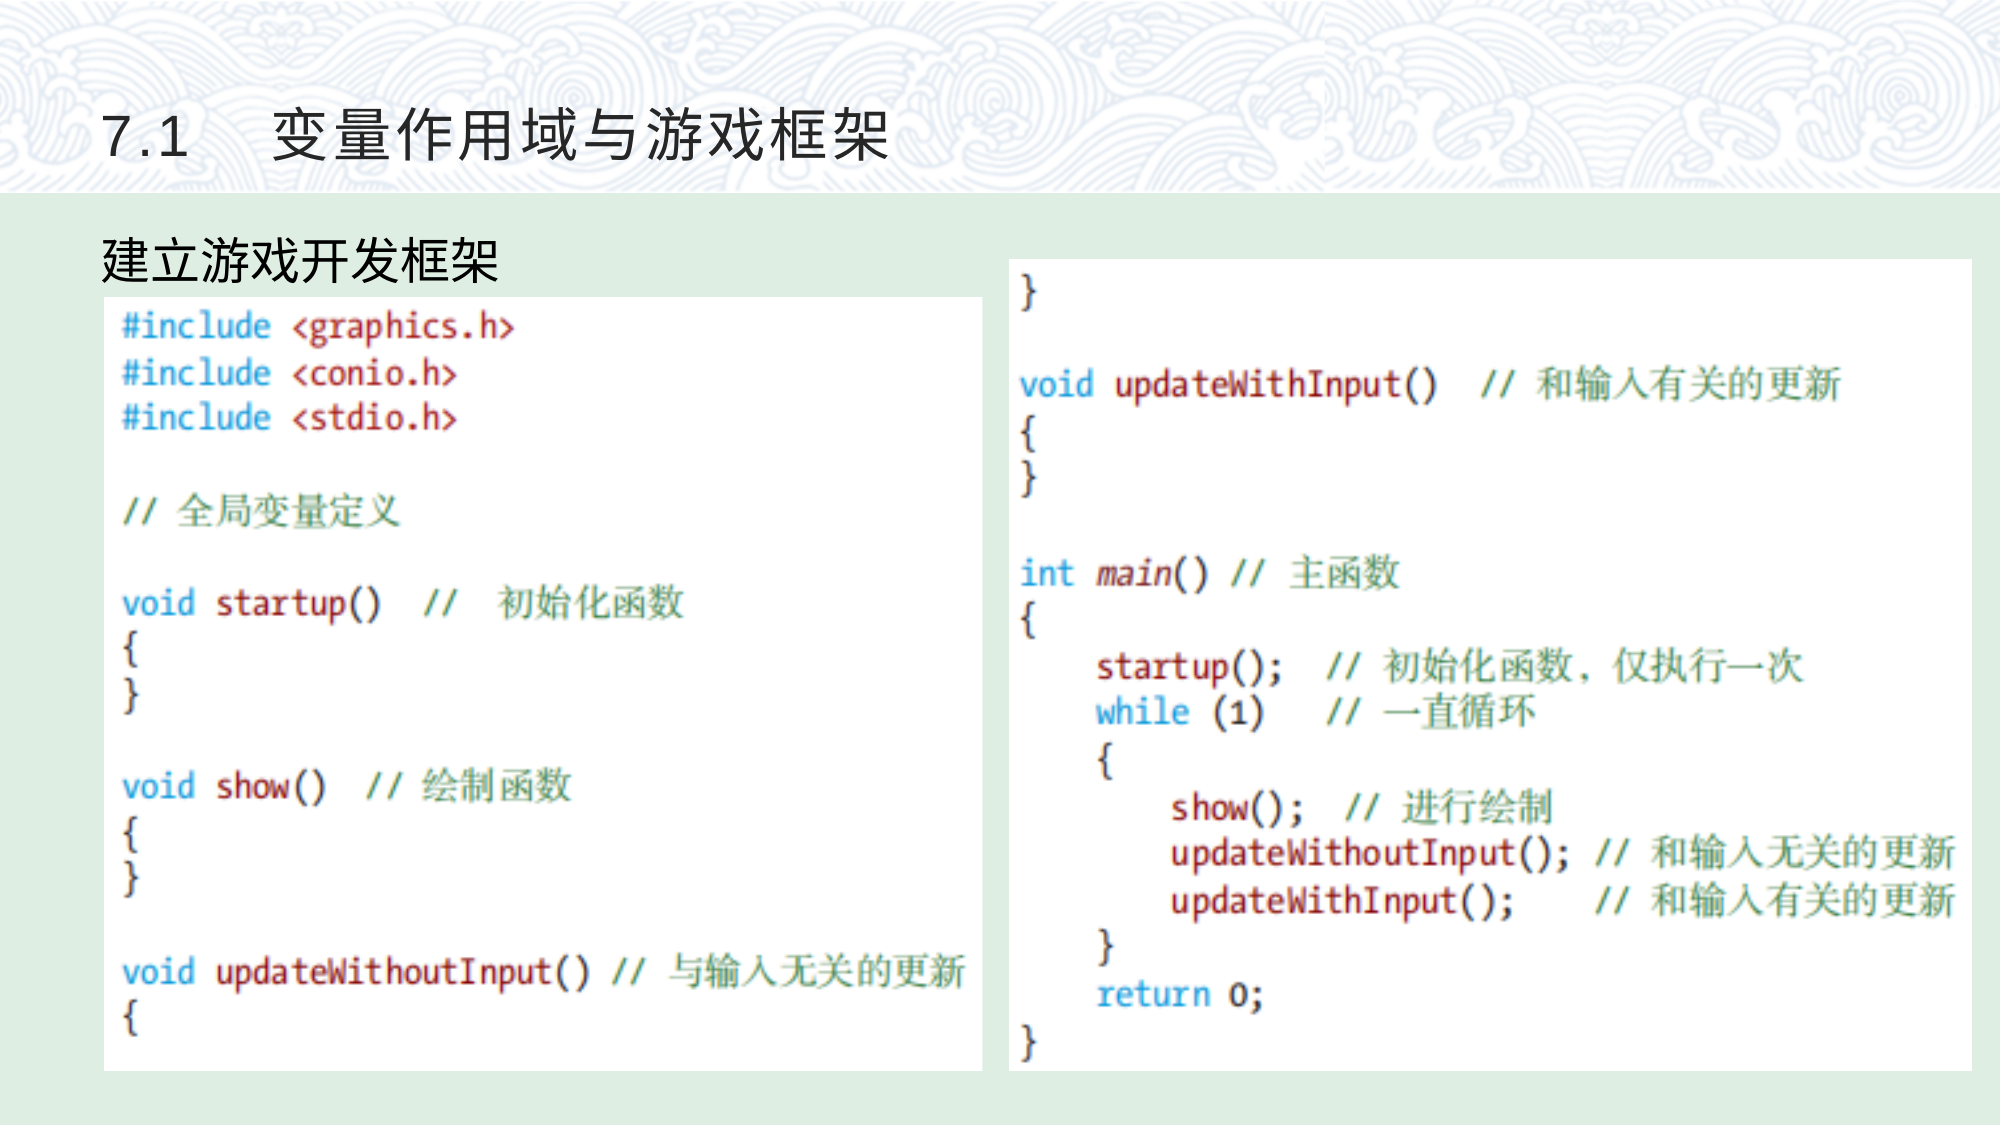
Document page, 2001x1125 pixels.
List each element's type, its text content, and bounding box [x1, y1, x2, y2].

title 7.1 变量作用域与游戏框架 [85, 90, 1863, 193]
picture [0, 0, 2000, 193]
picture [1009, 259, 1972, 1071]
text_box 建立游戏开发框架 [85, 192, 527, 297]
picture [104, 297, 983, 1071]
